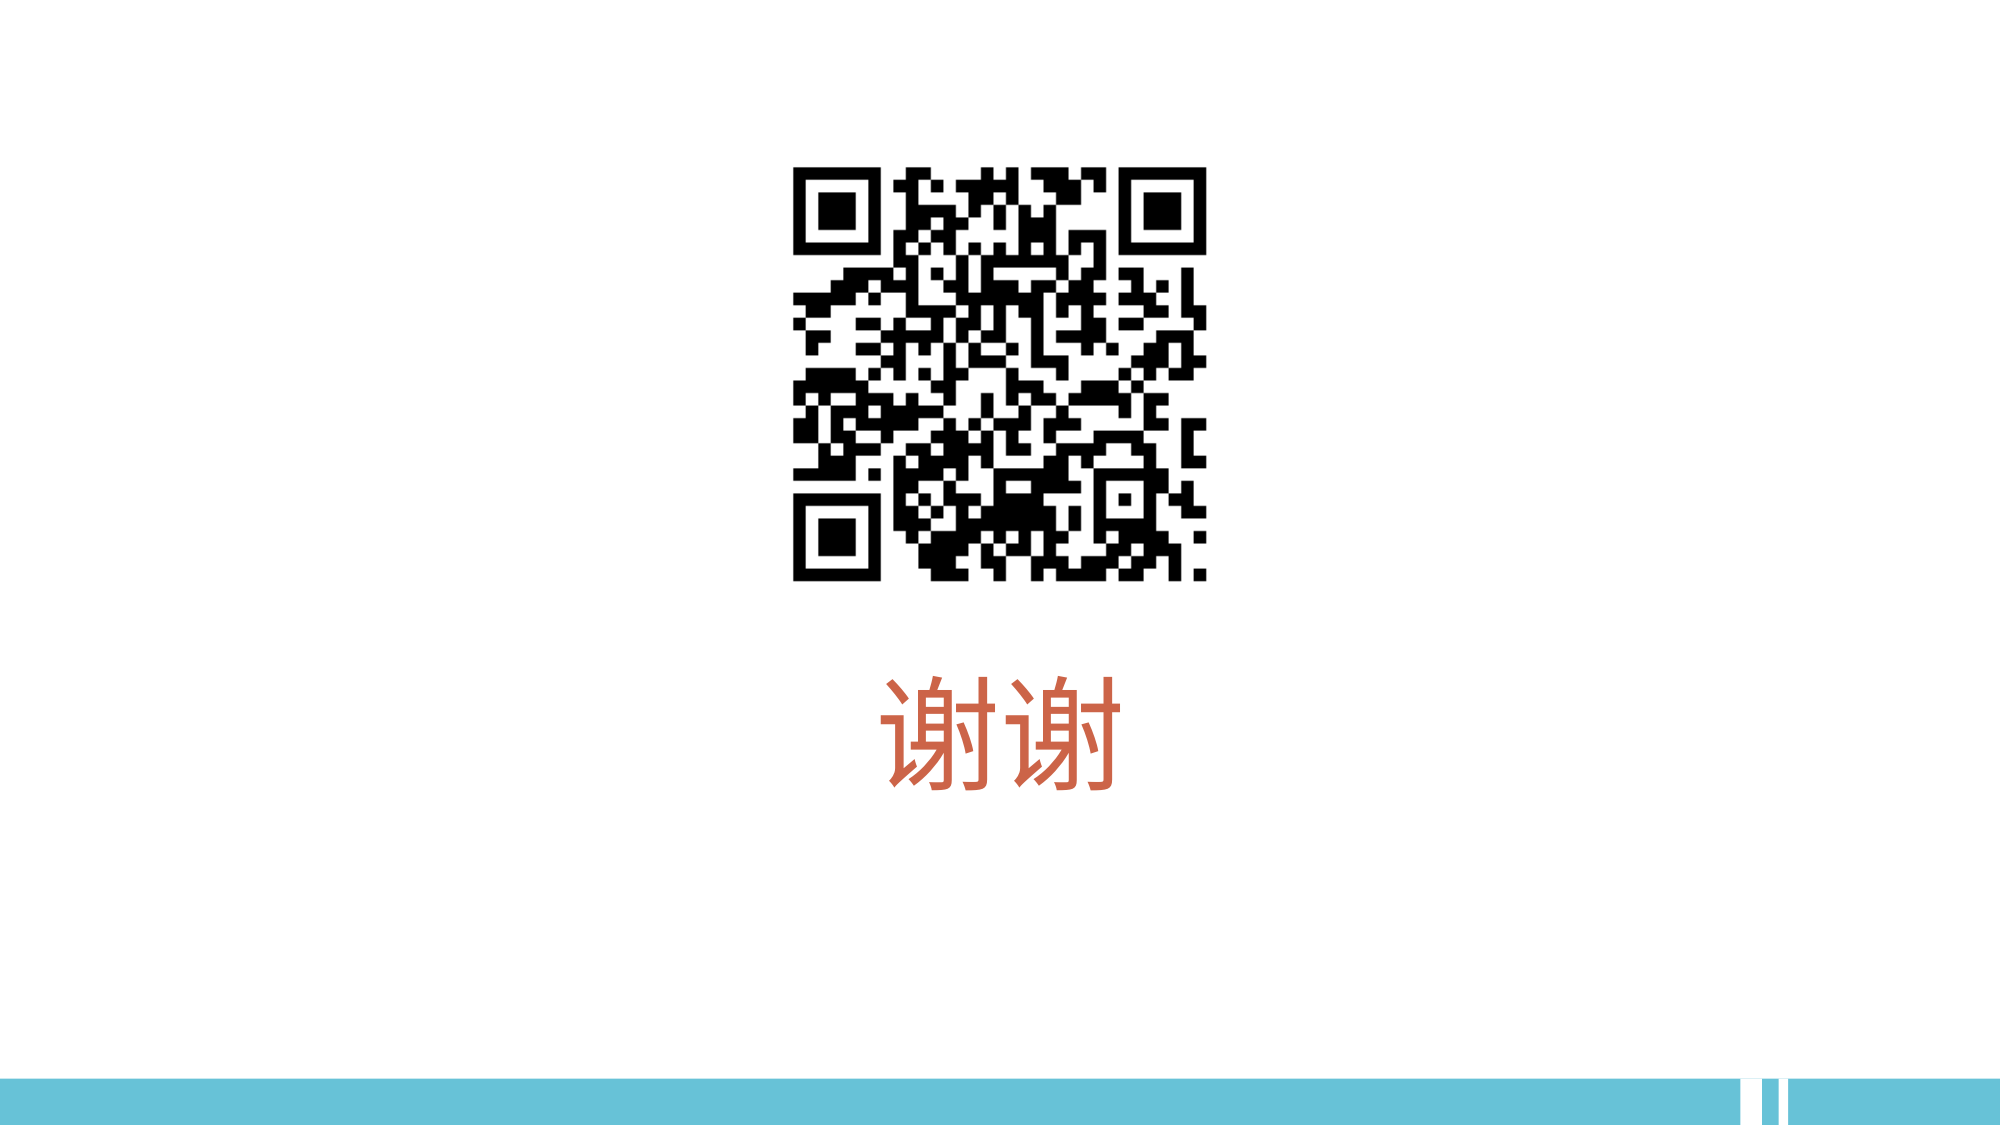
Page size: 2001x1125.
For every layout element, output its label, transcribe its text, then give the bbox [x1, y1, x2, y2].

picture [781, 155, 1219, 594]
title 谢谢 [137, 667, 1863, 814]
